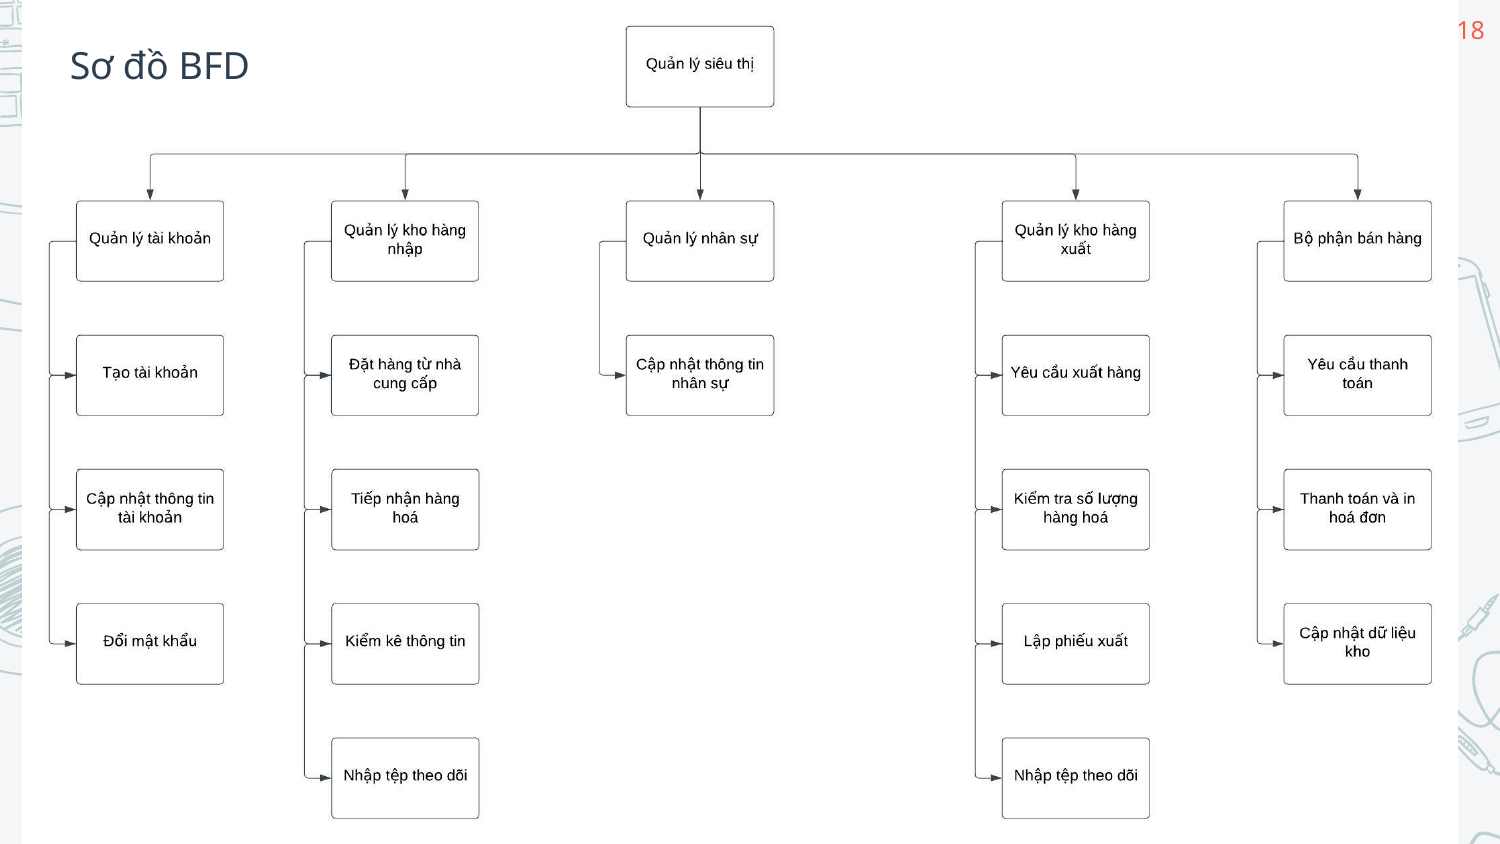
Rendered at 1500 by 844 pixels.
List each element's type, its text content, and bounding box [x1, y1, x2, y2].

slide_number 18 [1459, 0, 1500, 53]
picture [22, 0, 1458, 844]
